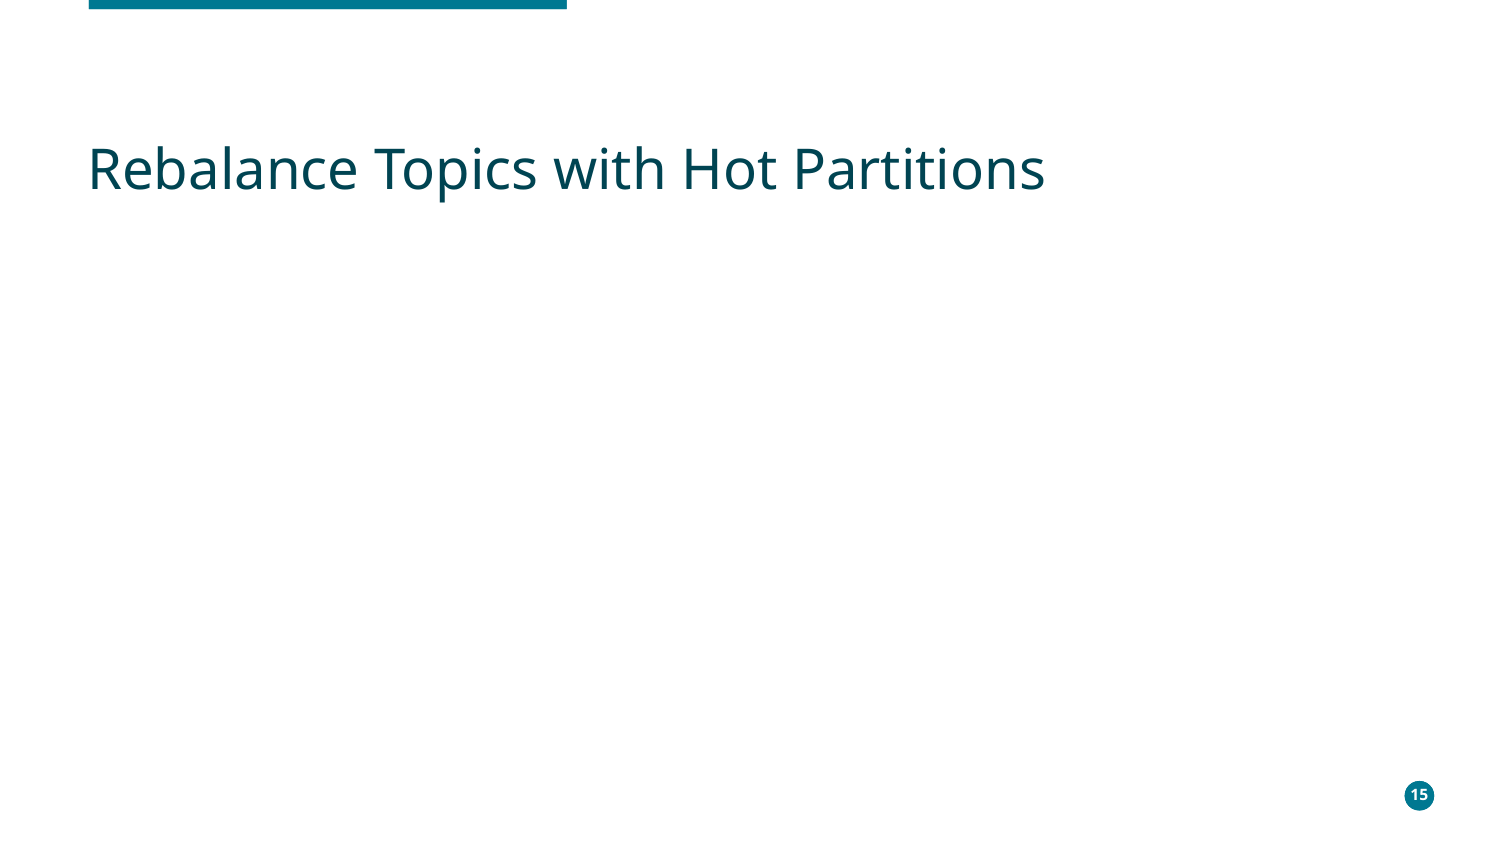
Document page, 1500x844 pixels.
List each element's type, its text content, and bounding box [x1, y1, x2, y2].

slide_number 15 [1396, 783, 1443, 808]
title Rebalance Topics with Hot Partitions [87, 140, 1397, 208]
